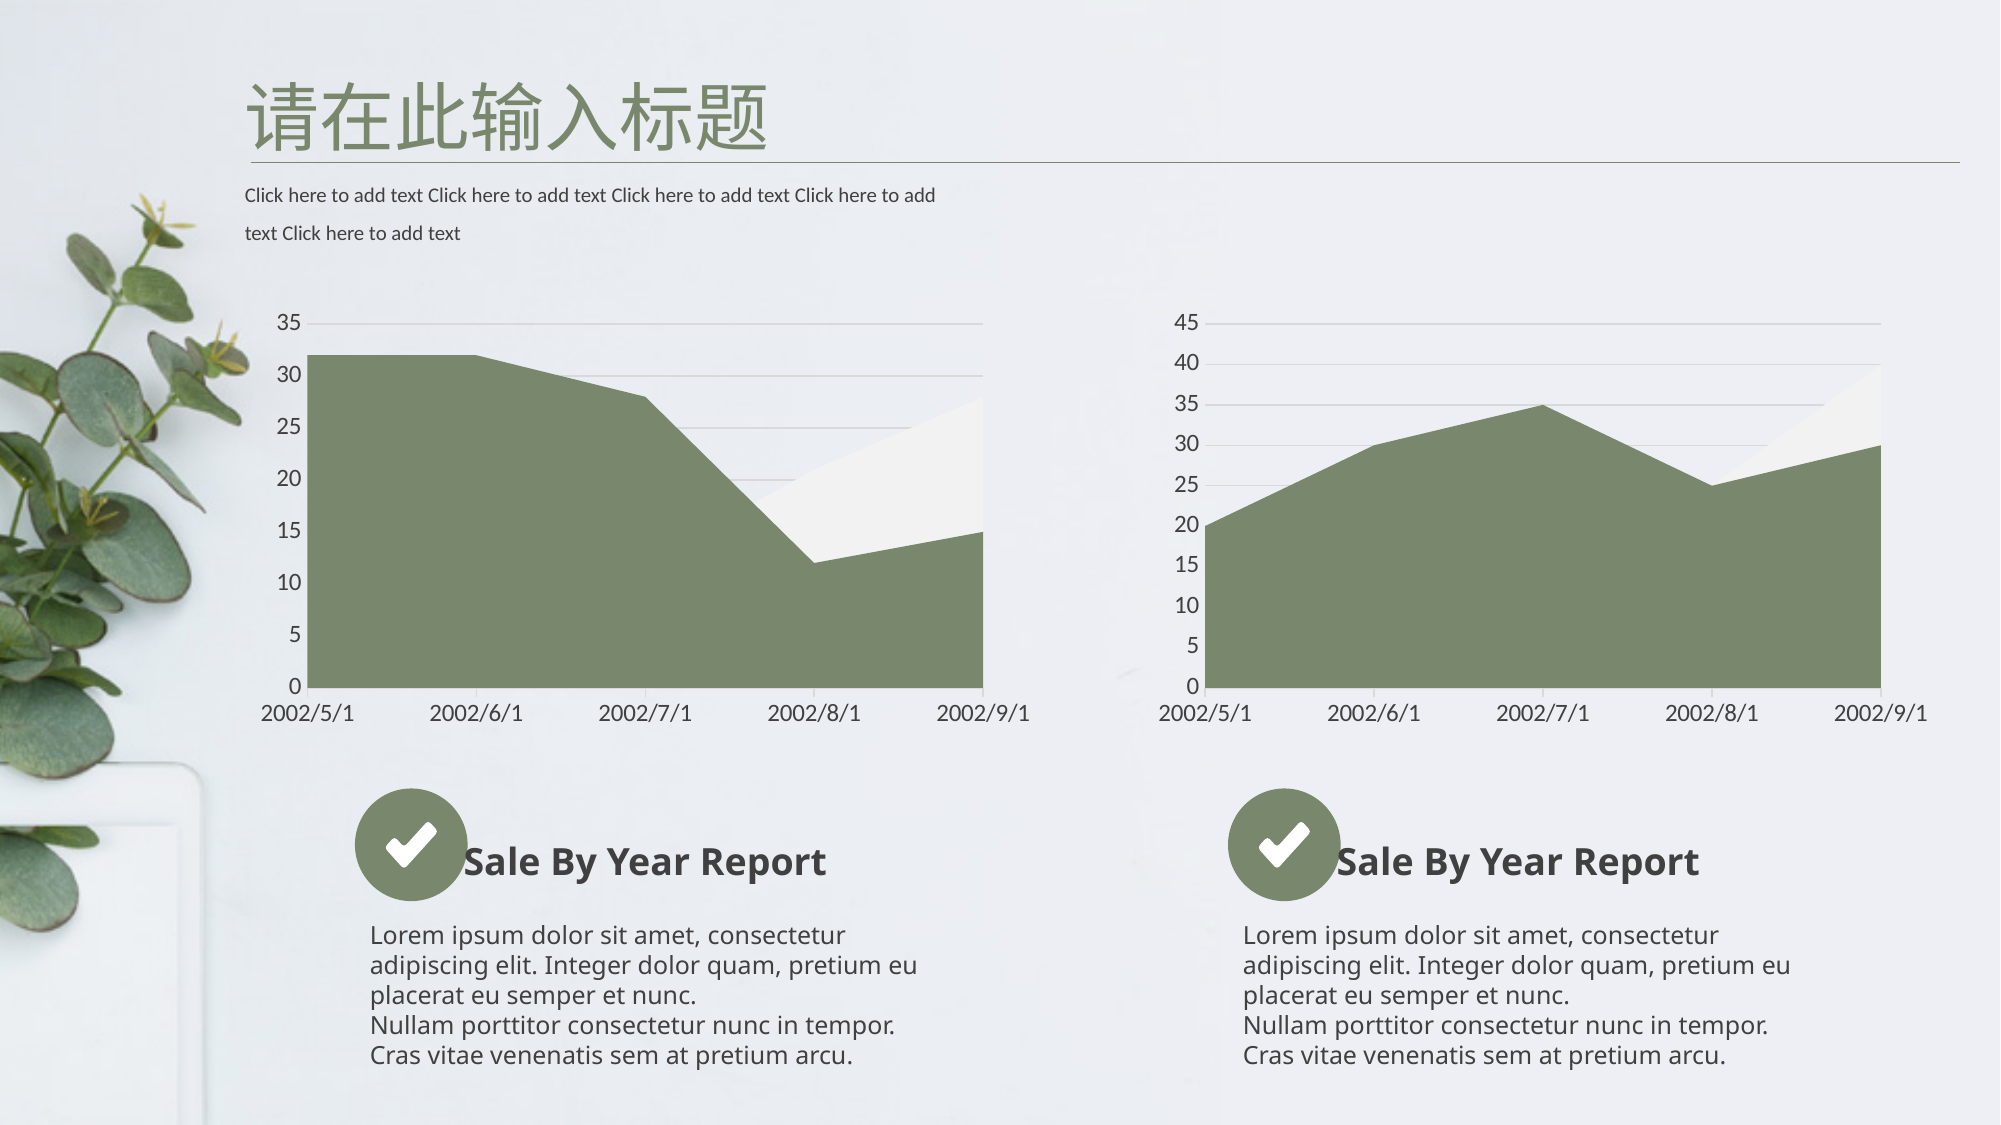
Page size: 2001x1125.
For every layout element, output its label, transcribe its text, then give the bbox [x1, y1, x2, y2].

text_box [229, 44, 956, 249]
picture [0, 0, 2001, 1125]
text_box Sale By Year Report [468, 830, 843, 891]
chart [244, 302, 1047, 737]
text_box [354, 788, 468, 902]
text_box Lorem ipsum dolor sit amet, consectetur adipiscing elit. Integer dolor quam, pretium eu placerat eu semper et nunc. Nullam porttitor consectetur nunc in tempor. Cras vitae venenatis sem at pretium arcu. [354, 912, 962, 1077]
text_box Lorem ipsum dolor sit amet, consectetur adipiscing elit. Integer dolor quam, pretium eu placerat eu semper et nunc. Nullam porttitor consectetur nunc in tempor. Cras vitae venenatis sem at pretium arcu. [1228, 912, 1835, 1077]
text_box Sale By Year Report [1341, 830, 1716, 891]
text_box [1227, 788, 1341, 902]
chart [1142, 302, 1944, 737]
